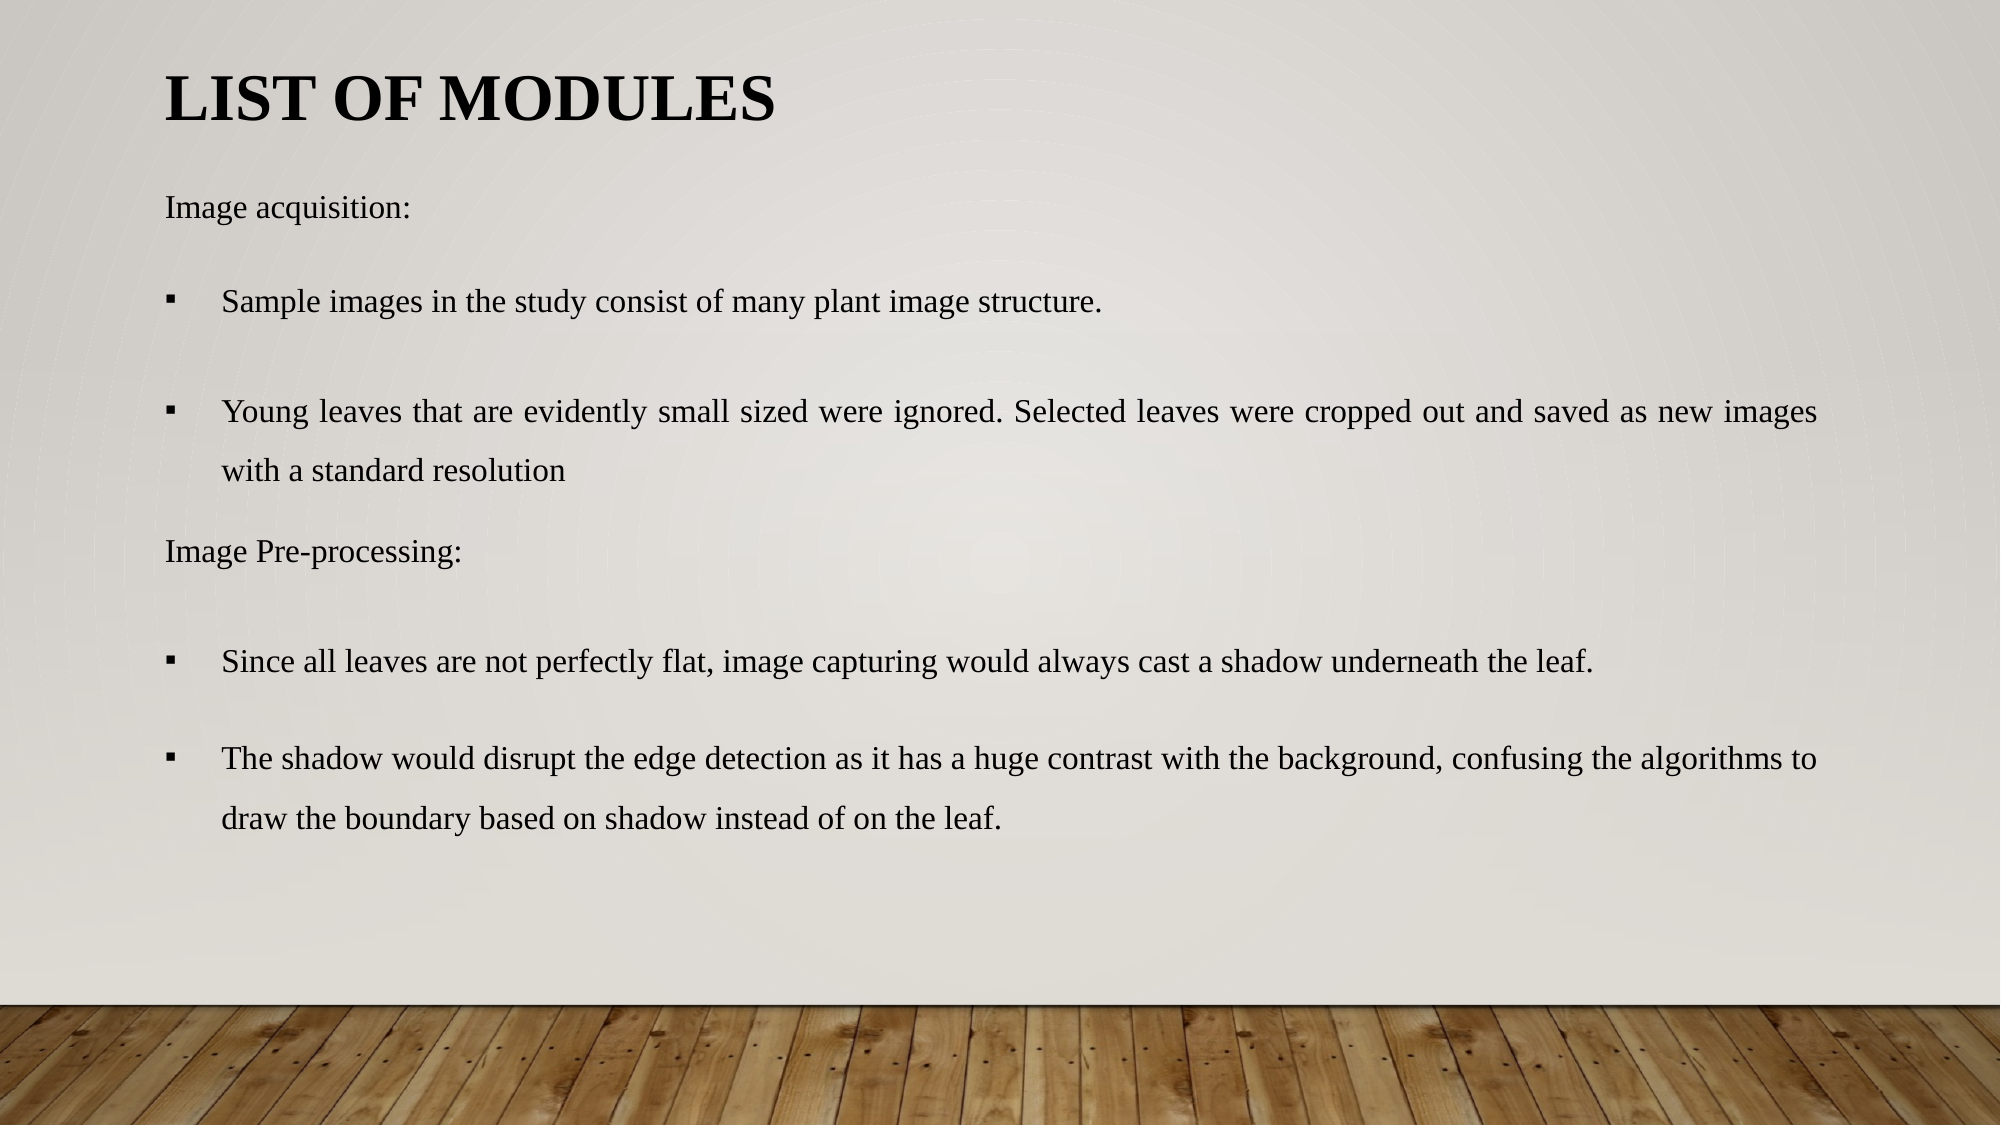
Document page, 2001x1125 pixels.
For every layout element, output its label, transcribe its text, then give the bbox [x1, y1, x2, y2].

picture [0, 1005, 2000, 1125]
list Image acquisition: Sample images in the study consist of many plant image structure. Young leaves that are evidently small sized were ignored. Selected leaves were cropped out and saved as new images with a standard resolution Image Pre-processing: Since all leaves are not perfectly flat, image capturing would always cast a shadow underneath the leaf. The shadow would disrupt the edge detection as it has a huge contrast with the background, confusing the algorithms to draw the boundary based on shadow instead of on the leaf. [149, 174, 1850, 950]
title List of Modules [149, 55, 824, 174]
